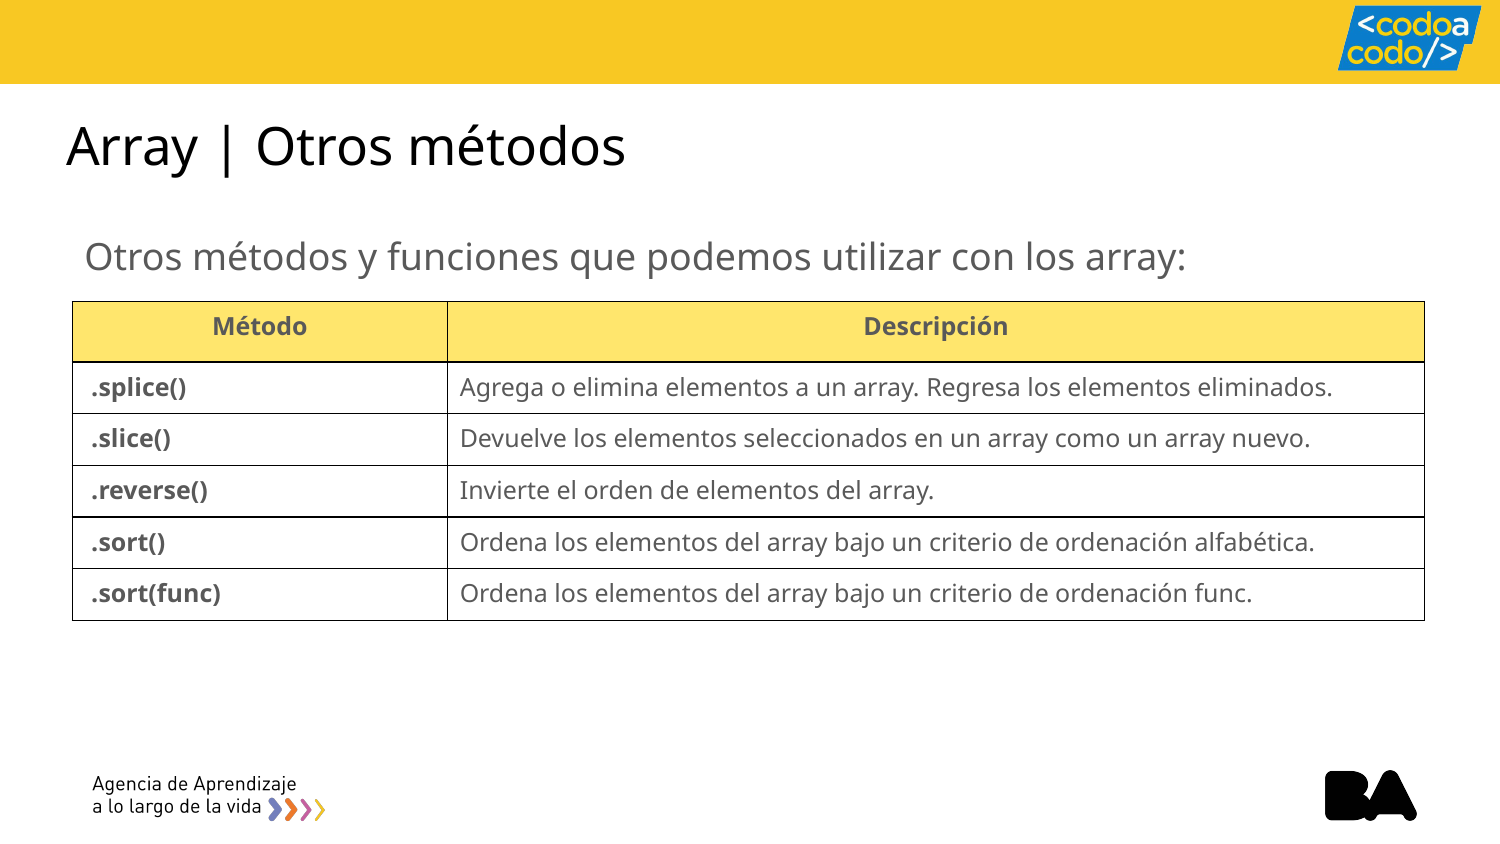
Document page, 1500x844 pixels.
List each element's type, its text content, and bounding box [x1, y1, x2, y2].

table_cell .slice() [73, 414, 447, 465]
table_cell .sort(func) [73, 569, 447, 620]
table_header Descripción [448, 302, 1424, 361]
table_cell Ordena los elementos del array bajo un criterio de ordenación alfabética. [448, 518, 1424, 568]
picture [1325, 770, 1417, 821]
table_header Método [73, 302, 447, 361]
table_cell Devuelve los elementos seleccionados en un array como un array nuevo. [448, 414, 1424, 465]
table_cell .sort() [73, 518, 447, 568]
title Array | Otros métodos [51, 98, 1446, 192]
table_cell Ordena los elementos del array bajo un criterio de ordenación func. [448, 569, 1424, 620]
table_cell .reverse() [73, 466, 447, 516]
list Otros métodos y funciones que podemos utilizar con los array: [69, 210, 1428, 755]
table_cell Invierte el orden de elementos del array. [448, 466, 1424, 516]
table_cell .splice() [73, 363, 447, 413]
picture [70, 756, 344, 835]
picture [1337, 5, 1482, 71]
table_cell Agrega o elimina elementos a un array. Regresa los elementos eliminados. [448, 363, 1424, 413]
